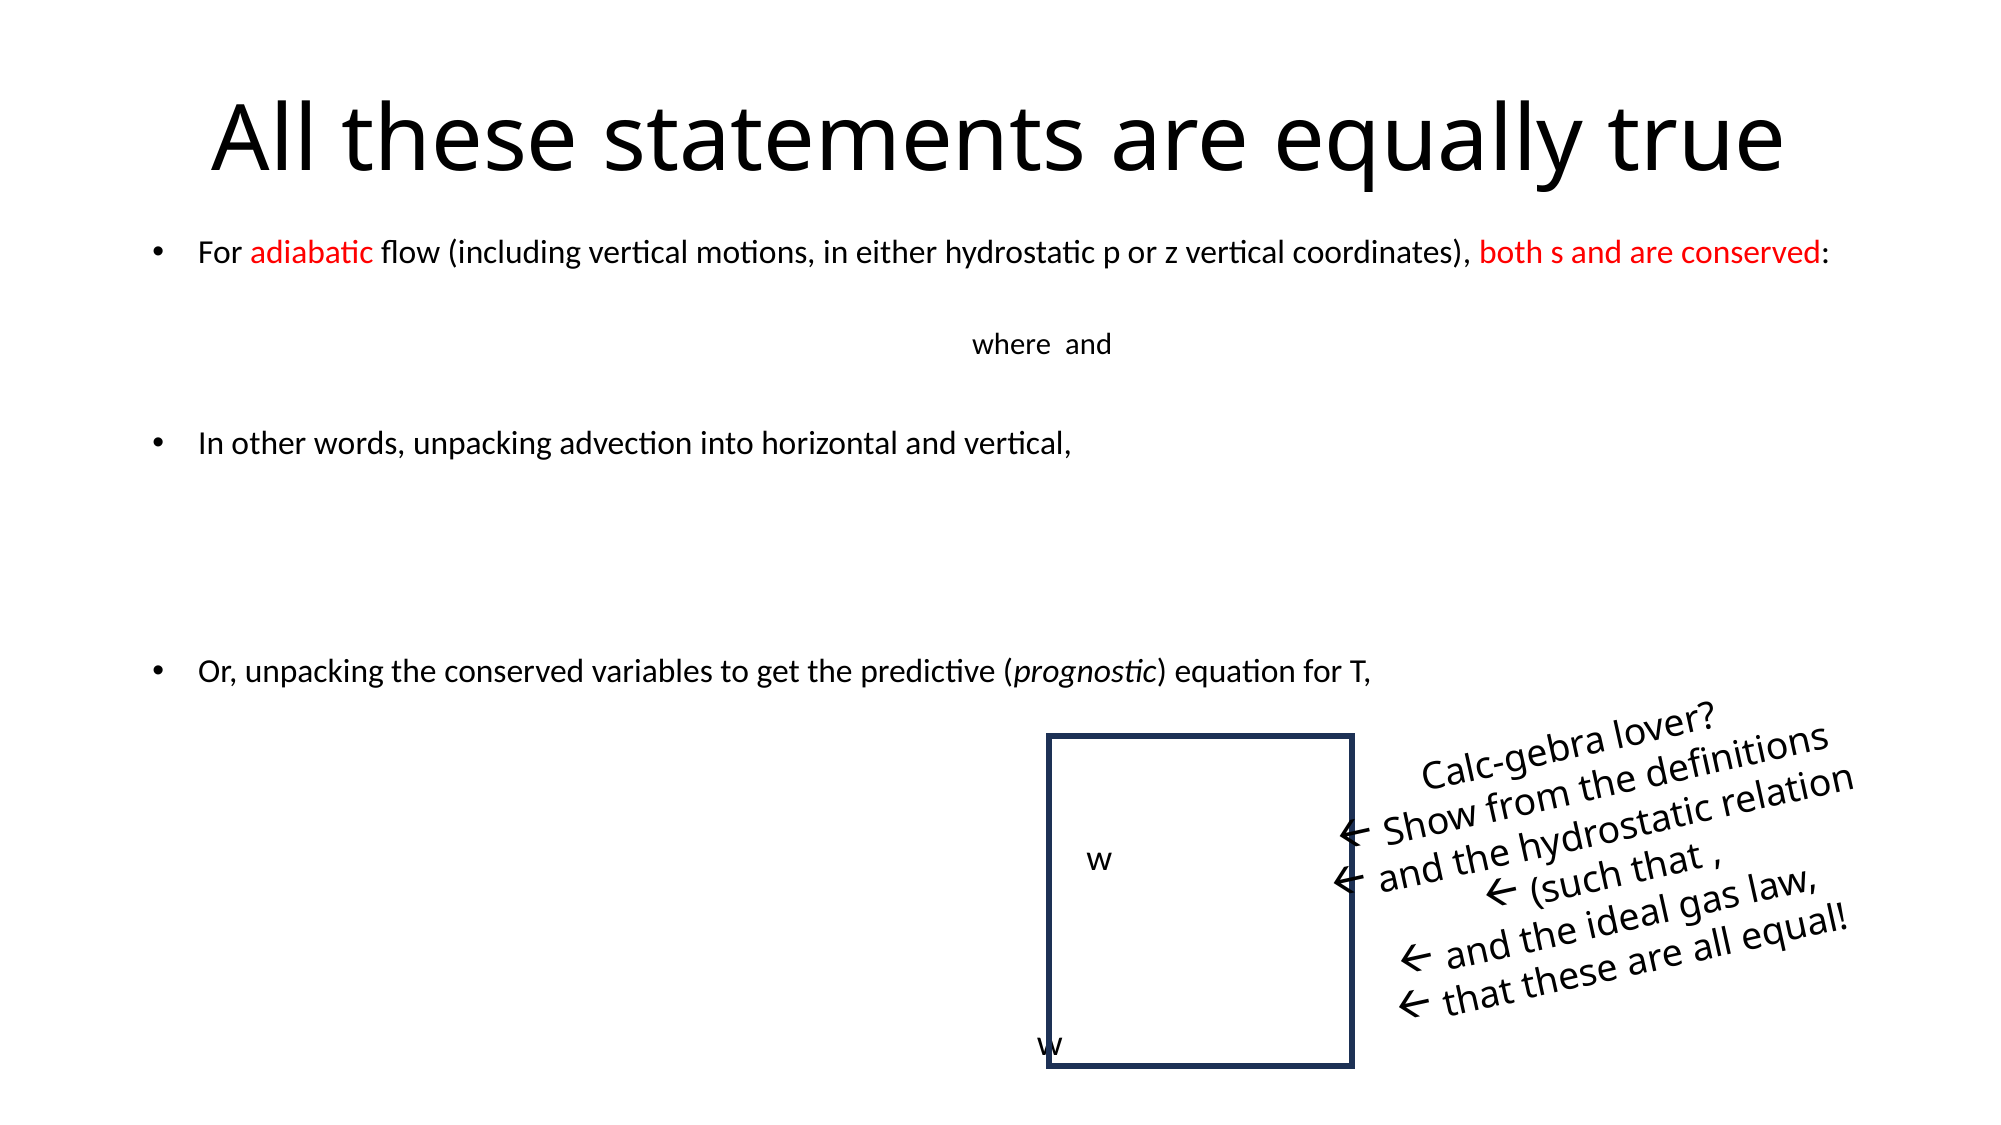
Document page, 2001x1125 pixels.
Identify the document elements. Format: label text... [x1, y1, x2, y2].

title All these statements are equally true [137, 32, 1863, 250]
text_box [1048, 735, 1353, 1067]
